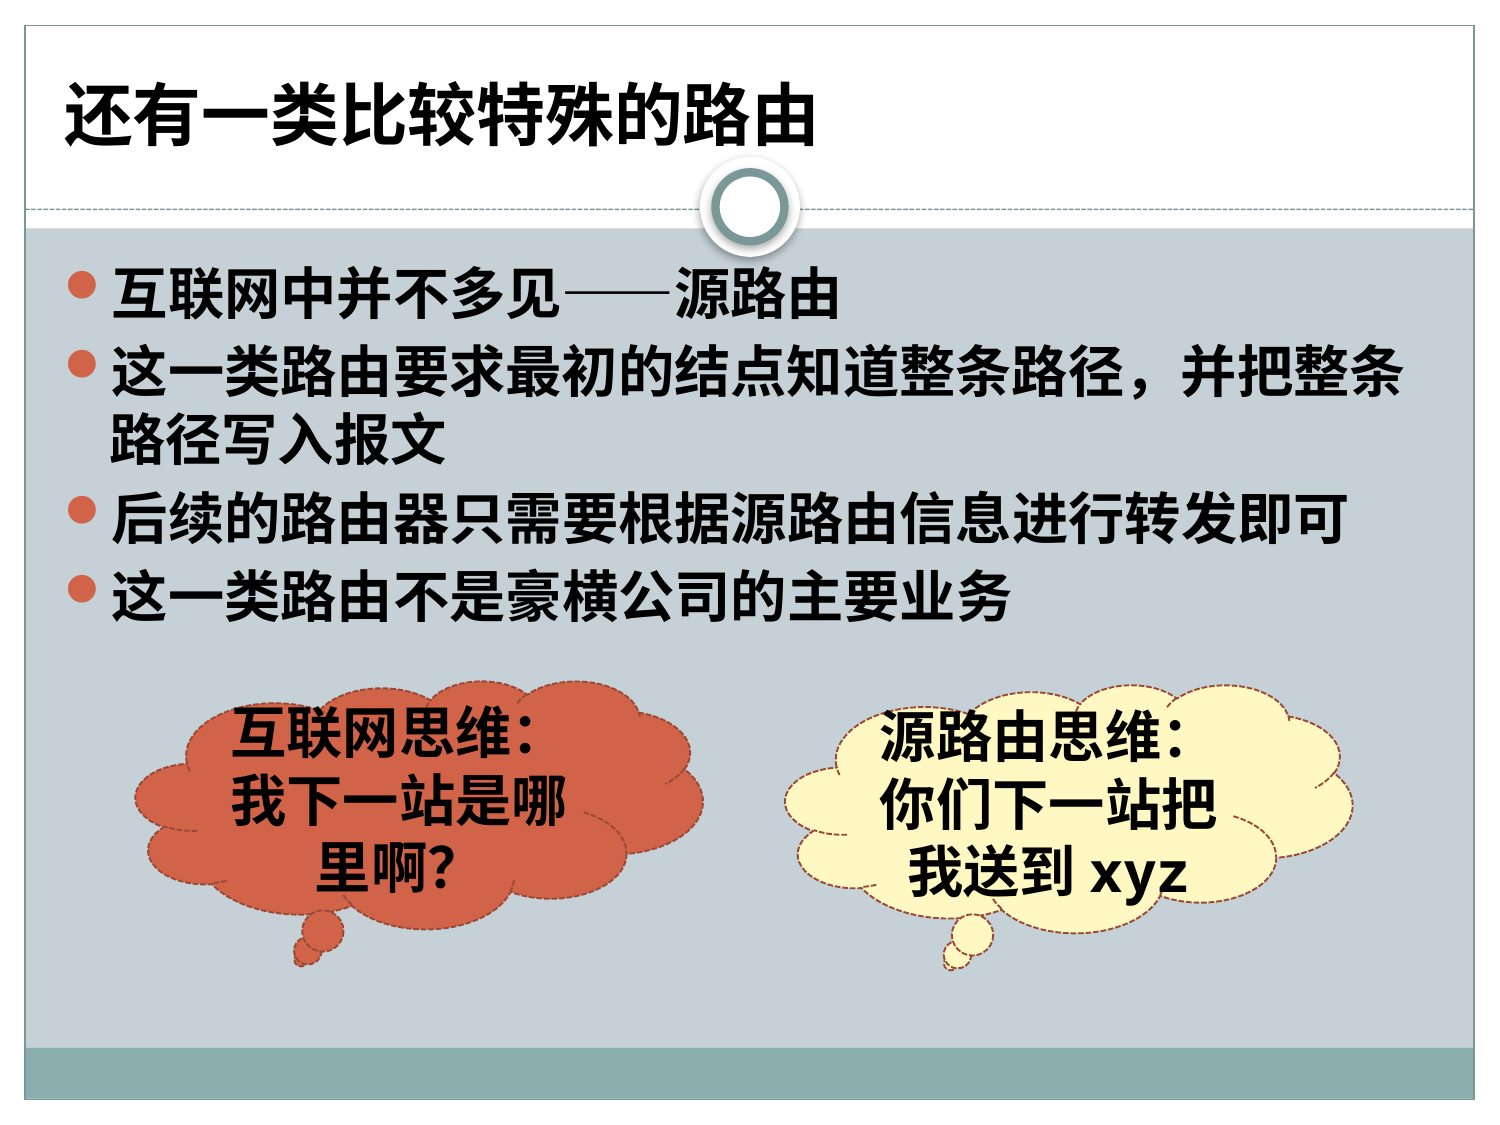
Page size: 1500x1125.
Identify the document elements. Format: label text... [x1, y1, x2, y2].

text_box 源路由思维：你们下一站把我送到xyz [783, 684, 1354, 972]
text_box 互联网思维：我下一站是哪里啊？ [134, 680, 704, 968]
list 互联网中并不多见——源路由 这一类路由要求最初的结点知道整条路径，并把整条路径写入报文 后续的路由器只需要根据源路由信息进行转发即可 这一类路由不是豪横公司的主要业务 [49, 250, 1445, 1001]
title 还有一类比较特殊的路由 [49, 37, 1450, 162]
